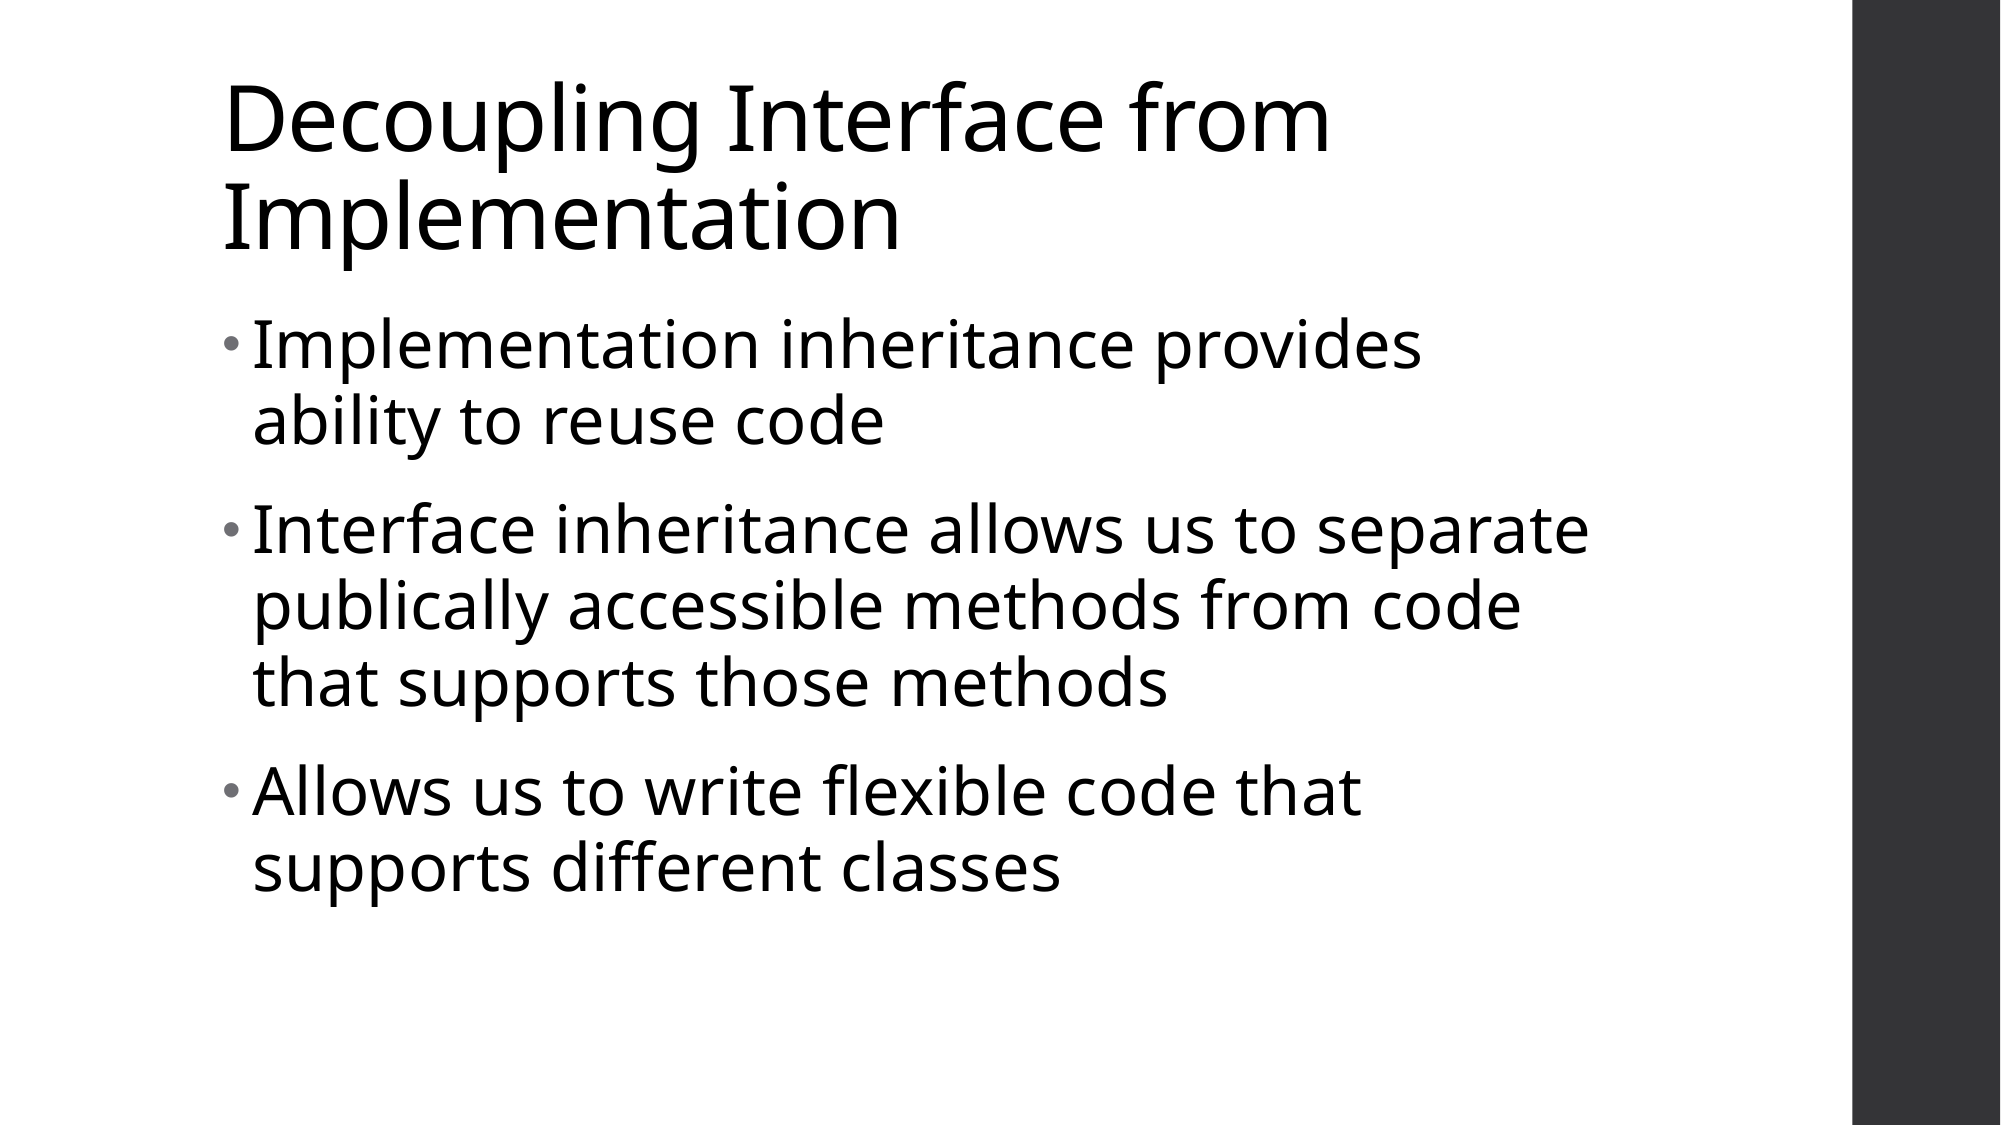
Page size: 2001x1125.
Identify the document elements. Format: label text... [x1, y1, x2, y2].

list Implementation inheritance provides ability to reuse code Interface inheritance allows us to separate publically accessible methods from code that supports those methods Allows us to write flexible code that supports different classes [206, 299, 1617, 1014]
title Decoupling Interface from Implementation [206, 60, 1797, 278]
